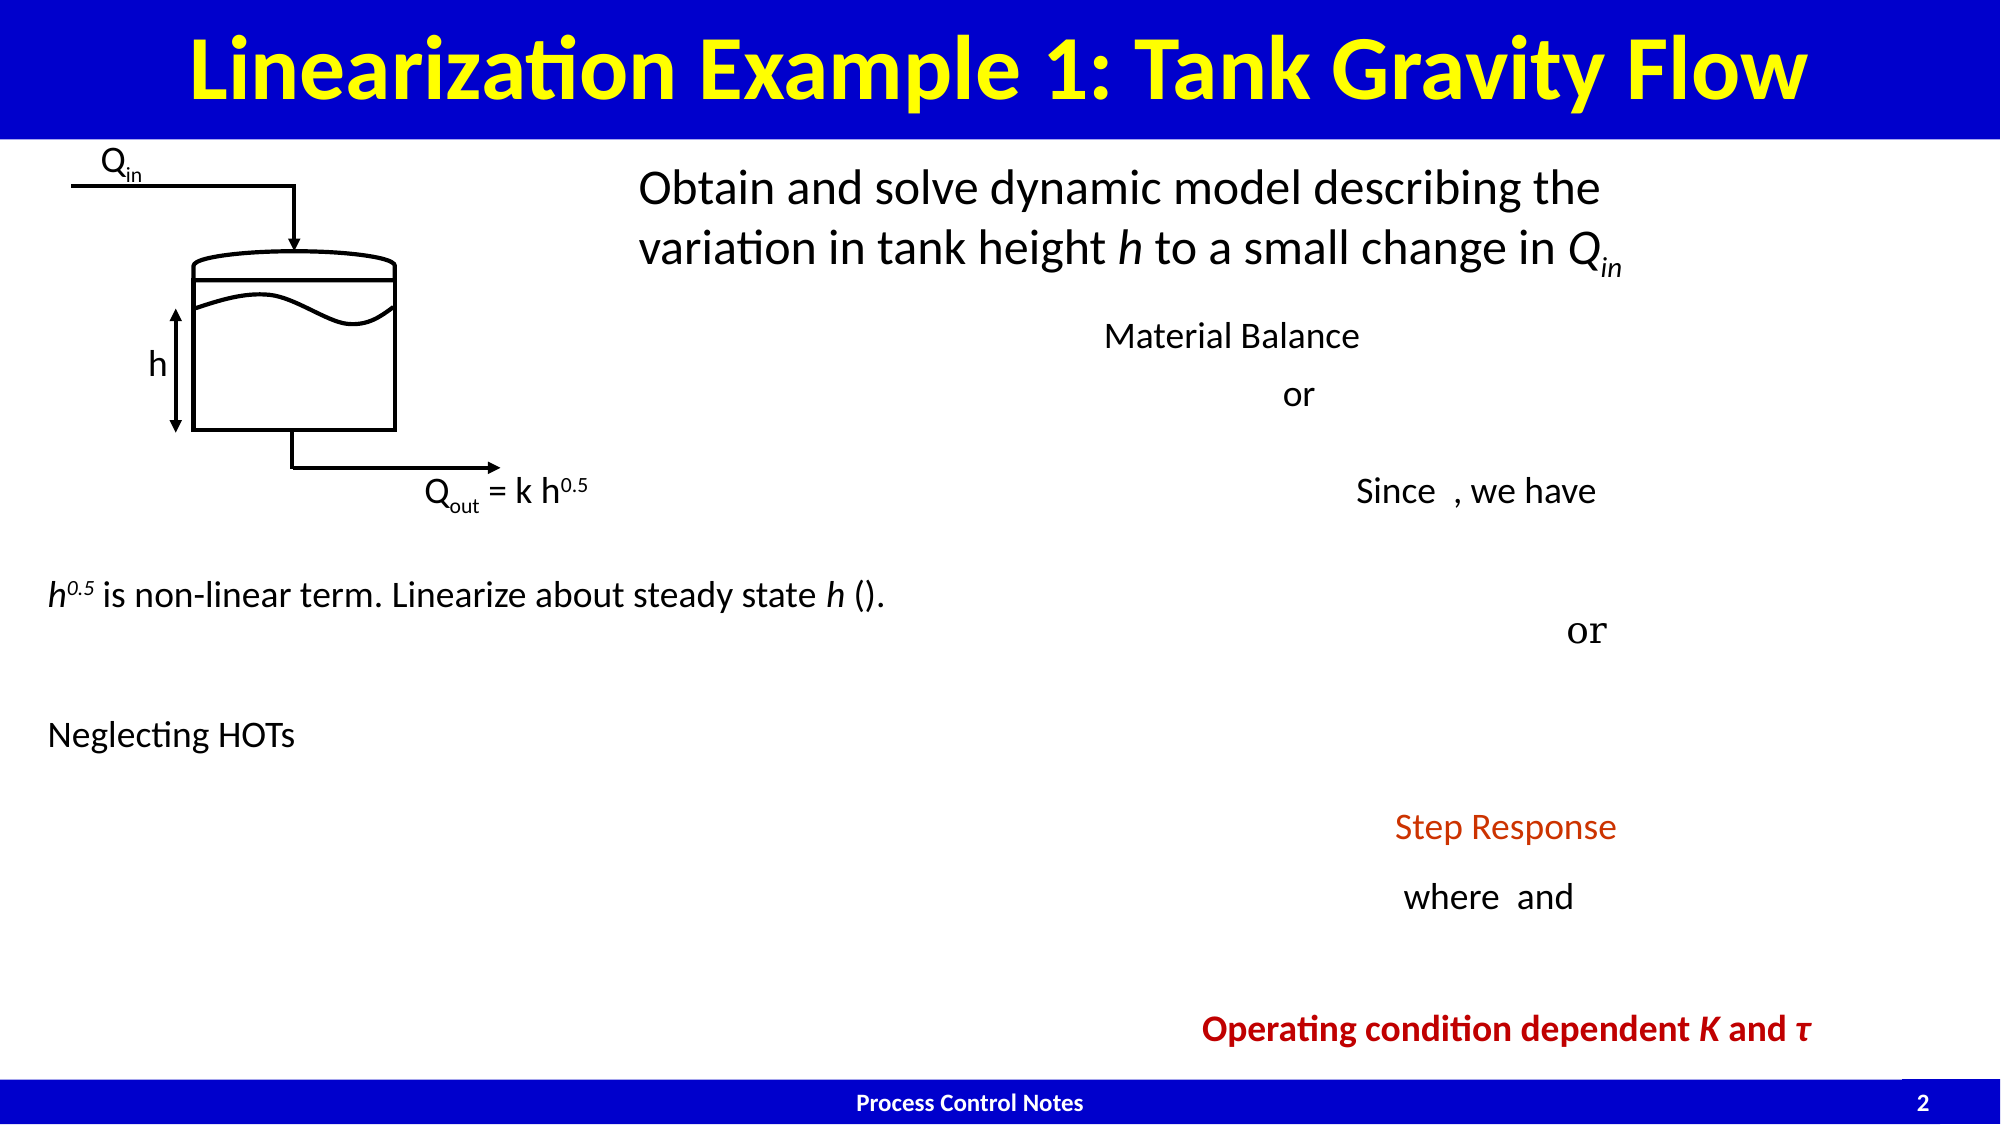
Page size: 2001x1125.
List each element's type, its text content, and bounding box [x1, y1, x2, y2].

text_box Operating condition dependent K and τ [1187, 997, 1826, 1057]
title Linearization Example 1: Tank Gravity Flow [0, 0, 2000, 140]
text_box Obtain and solve dynamic model describing the variation in tank height h to a small change in Qin [623, 147, 1800, 291]
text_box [71, 127, 609, 520]
